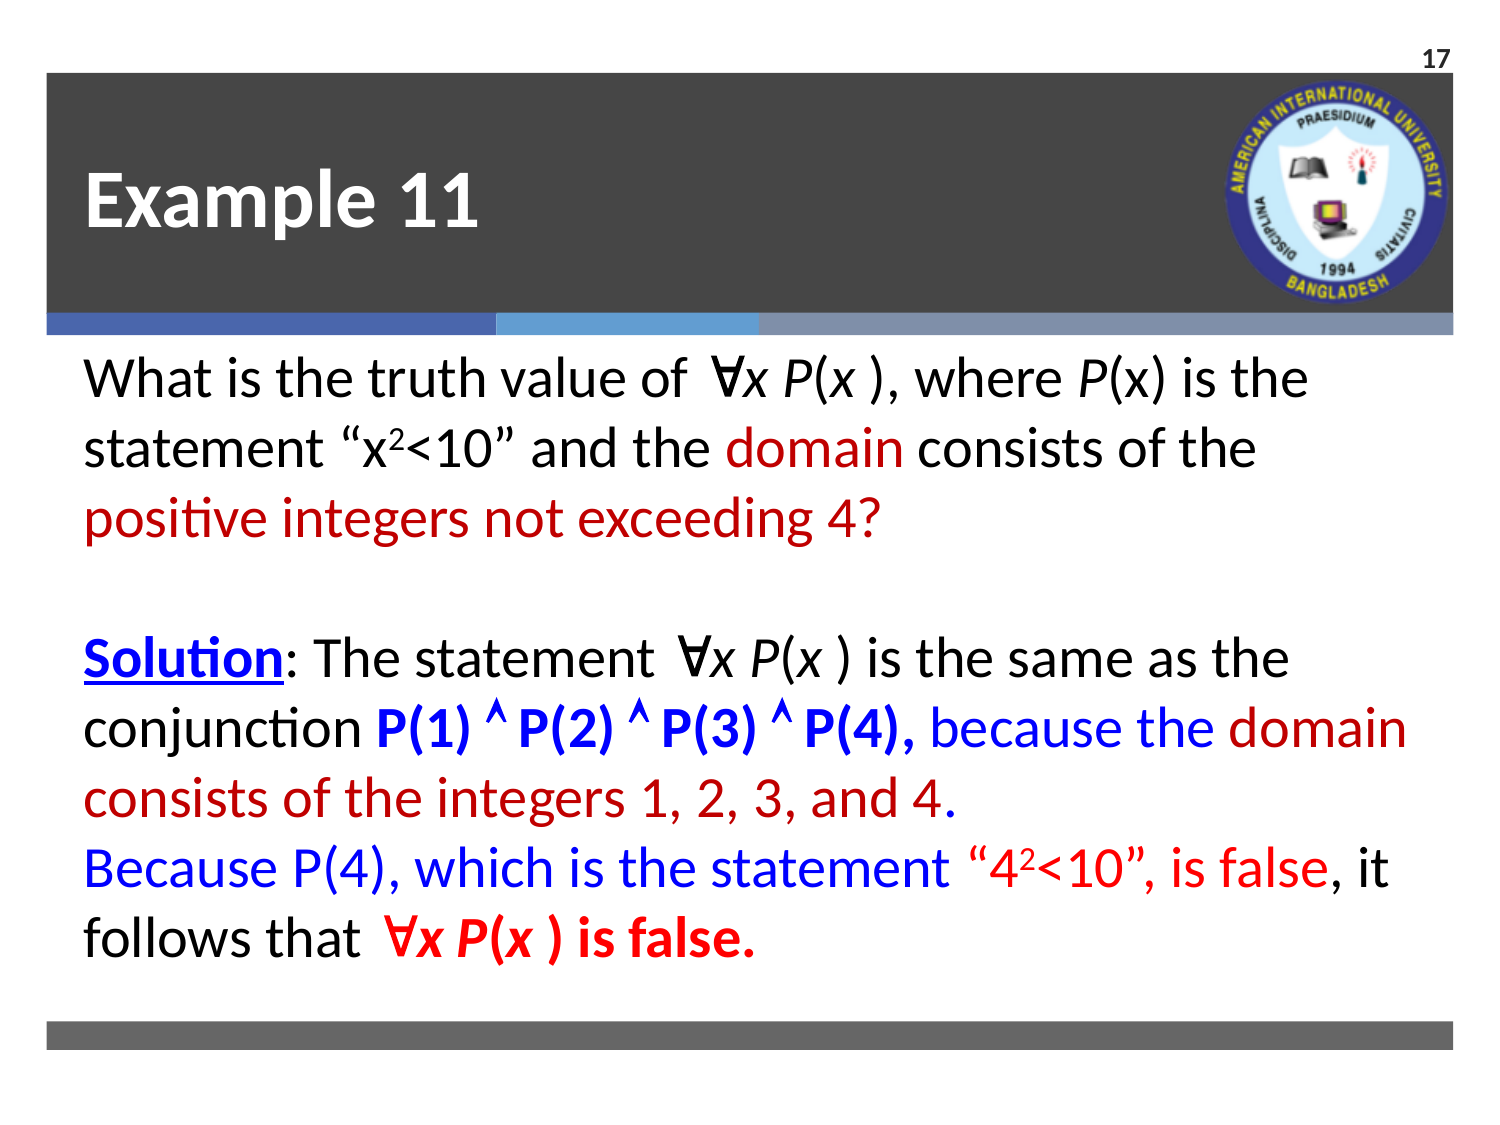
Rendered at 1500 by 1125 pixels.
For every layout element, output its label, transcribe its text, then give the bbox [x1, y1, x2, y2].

title Example 11 [69, 73, 1351, 253]
text_box What is the truth value of x P(x ), where P(x) is the statement “x2<10” and the domain consists of the positive integers not exceeding 4? Solution: The statement x P(x ) is the same as the conjunction P(1)  P(2)  P(3)  P(4), because the domain consists of the integers 1, 2, 3, and 4. Because P(4), which is the statement “42<10”, is false, it follows that x P(x ) is false. [69, 331, 1435, 977]
picture [1220, 75, 1454, 310]
slide_number 17 [1362, 27, 1466, 87]
